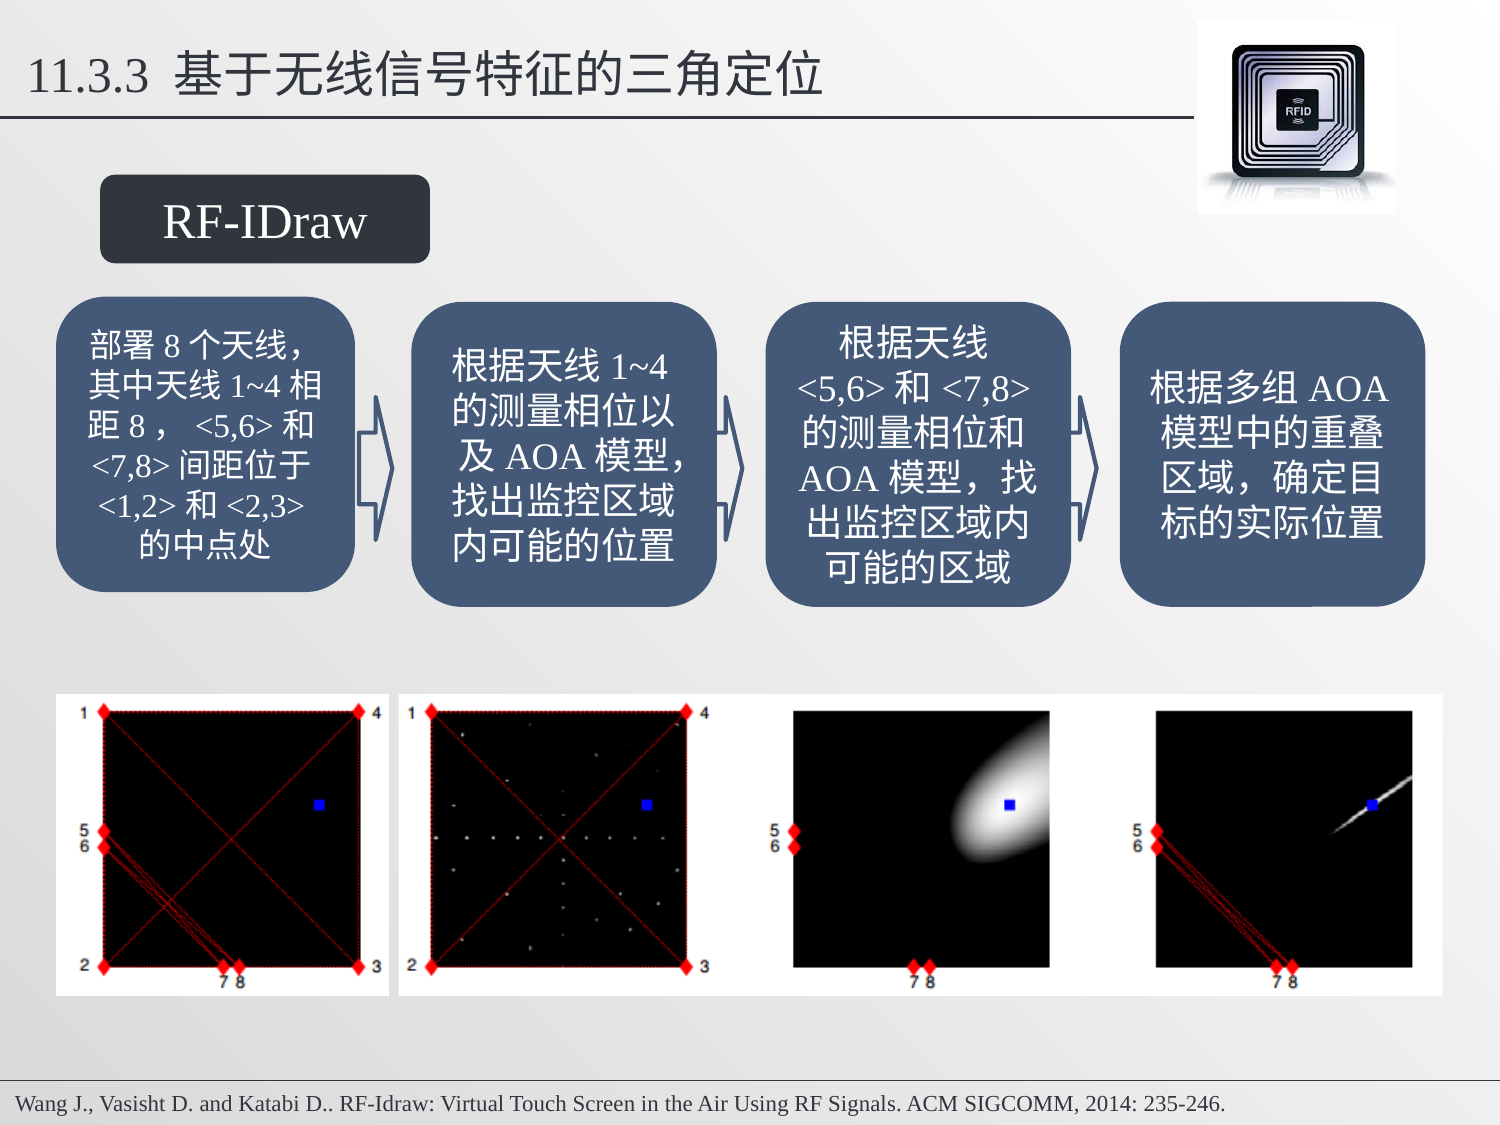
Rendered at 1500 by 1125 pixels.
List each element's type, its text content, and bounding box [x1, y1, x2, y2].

text_box [706, 394, 745, 543]
picture [1196, 20, 1396, 215]
text_box 根据天线<5,6>和<7,8>的测量相位和AOA模型，找出监控区域内可能的区域 [763, 299, 1074, 610]
text_box 根据多组AOA模型中的重叠区域，确定目标的实际位置 [1117, 299, 1428, 609]
text_box 根据天线1~4的测量相位以及AOA模型，找出监控区域内可能的位置 [409, 299, 719, 610]
text_box Wang J., Vasisht D. and Katabi D.. RF-Idraw: Virtual Touch Screen in the Air Using RF Signals. ACM SIGCOMM, 2014: 235-246. [0, 1085, 1500, 1123]
text_box RF-IDraw [98, 172, 433, 266]
picture [55, 694, 390, 997]
text_box [1061, 394, 1099, 543]
picture [398, 694, 1443, 997]
text_box 11.3.3 基于无线信号特征的三角定位 [10, 27, 959, 116]
text_box [356, 394, 395, 543]
